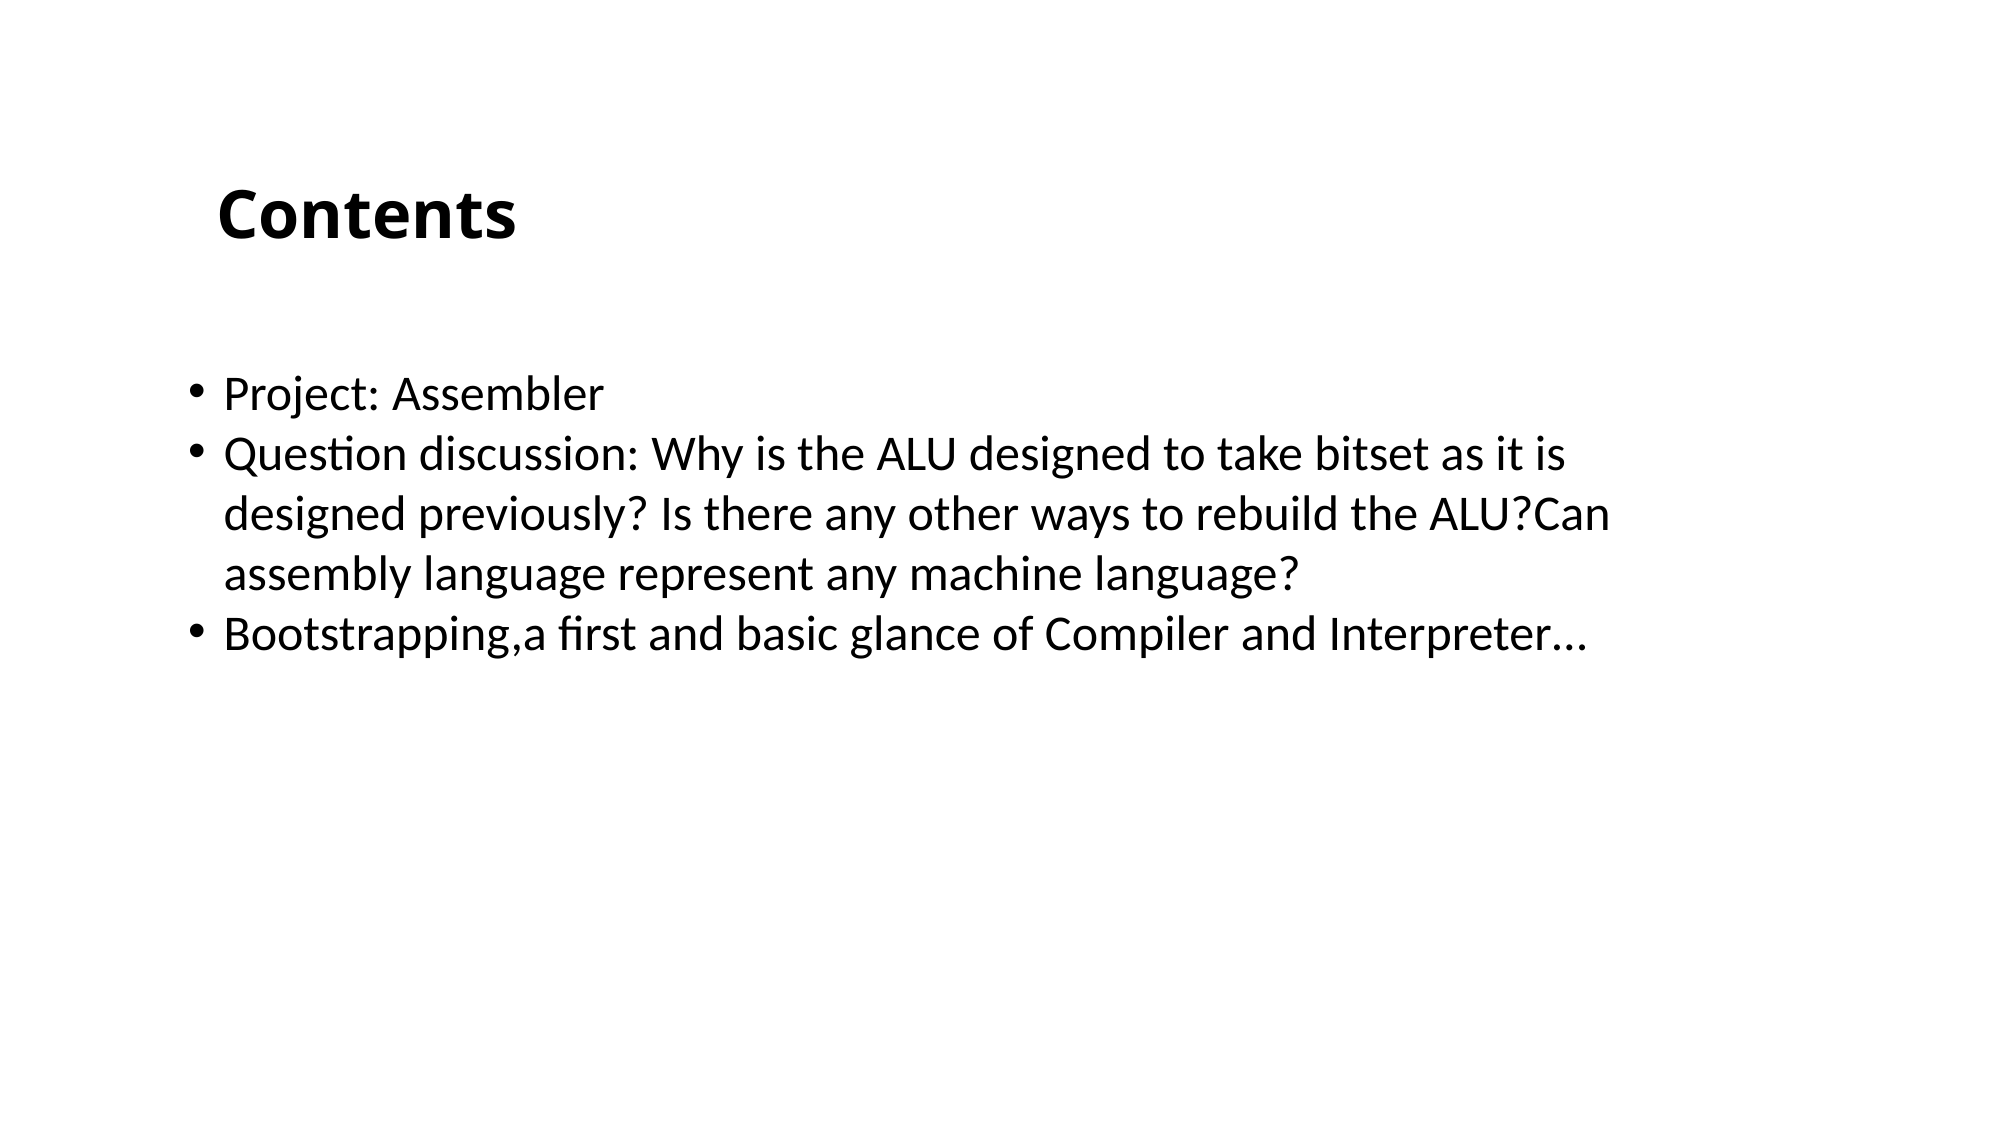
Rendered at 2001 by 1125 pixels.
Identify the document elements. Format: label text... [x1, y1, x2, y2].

text_box Contents [201, 163, 533, 259]
text_box Project: Assembler Question discussion: Why is the ALU designed to take bitset as it is designed previously? Is there any other ways to rebuild the ALU?Can assembly language represent any machine language? Bootstrapping,a first and basic glance of Compiler and Interpreter… [152, 352, 1654, 668]
